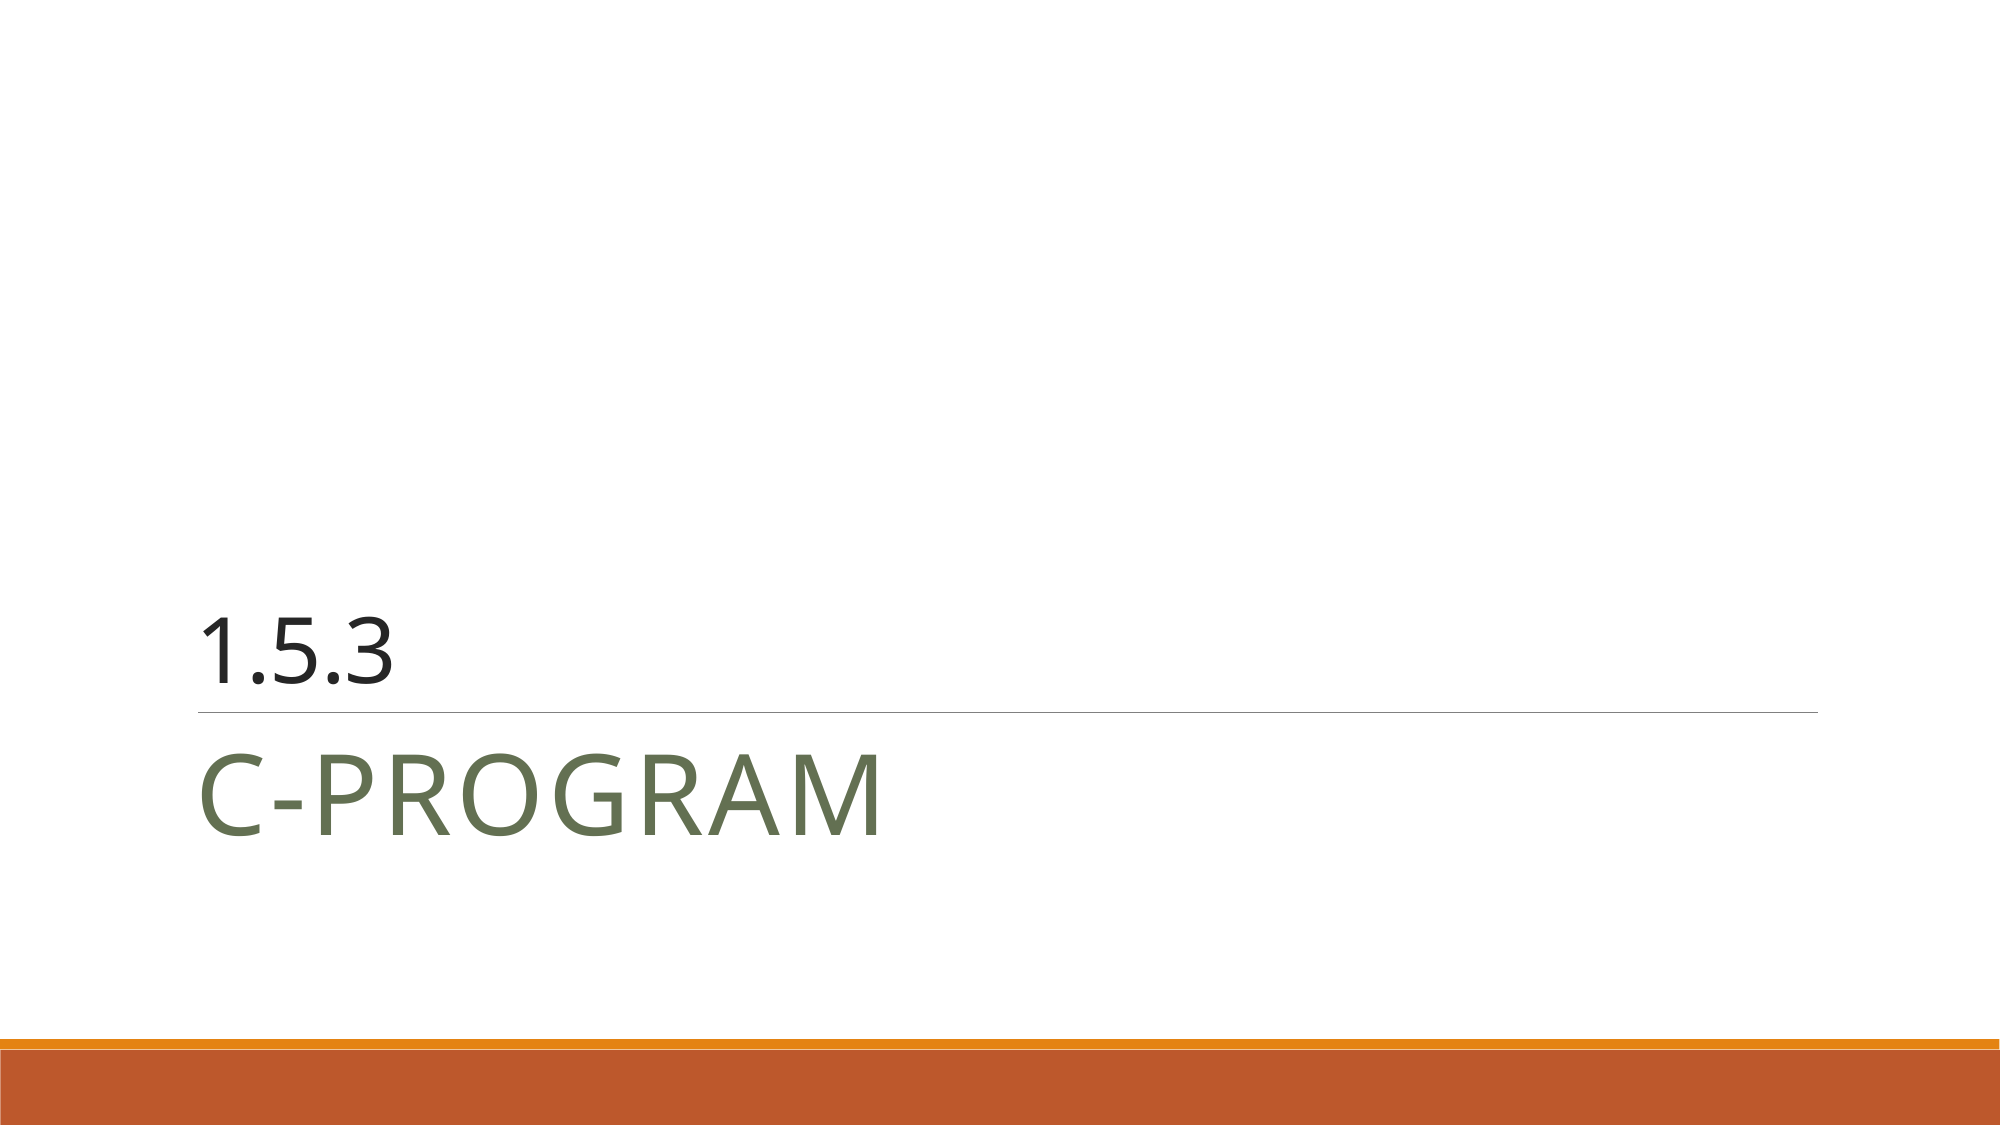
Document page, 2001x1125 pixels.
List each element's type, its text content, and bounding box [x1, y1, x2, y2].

title 1.5.3 [180, 124, 1830, 710]
subtitle C-PROGRAM [180, 730, 1831, 919]
